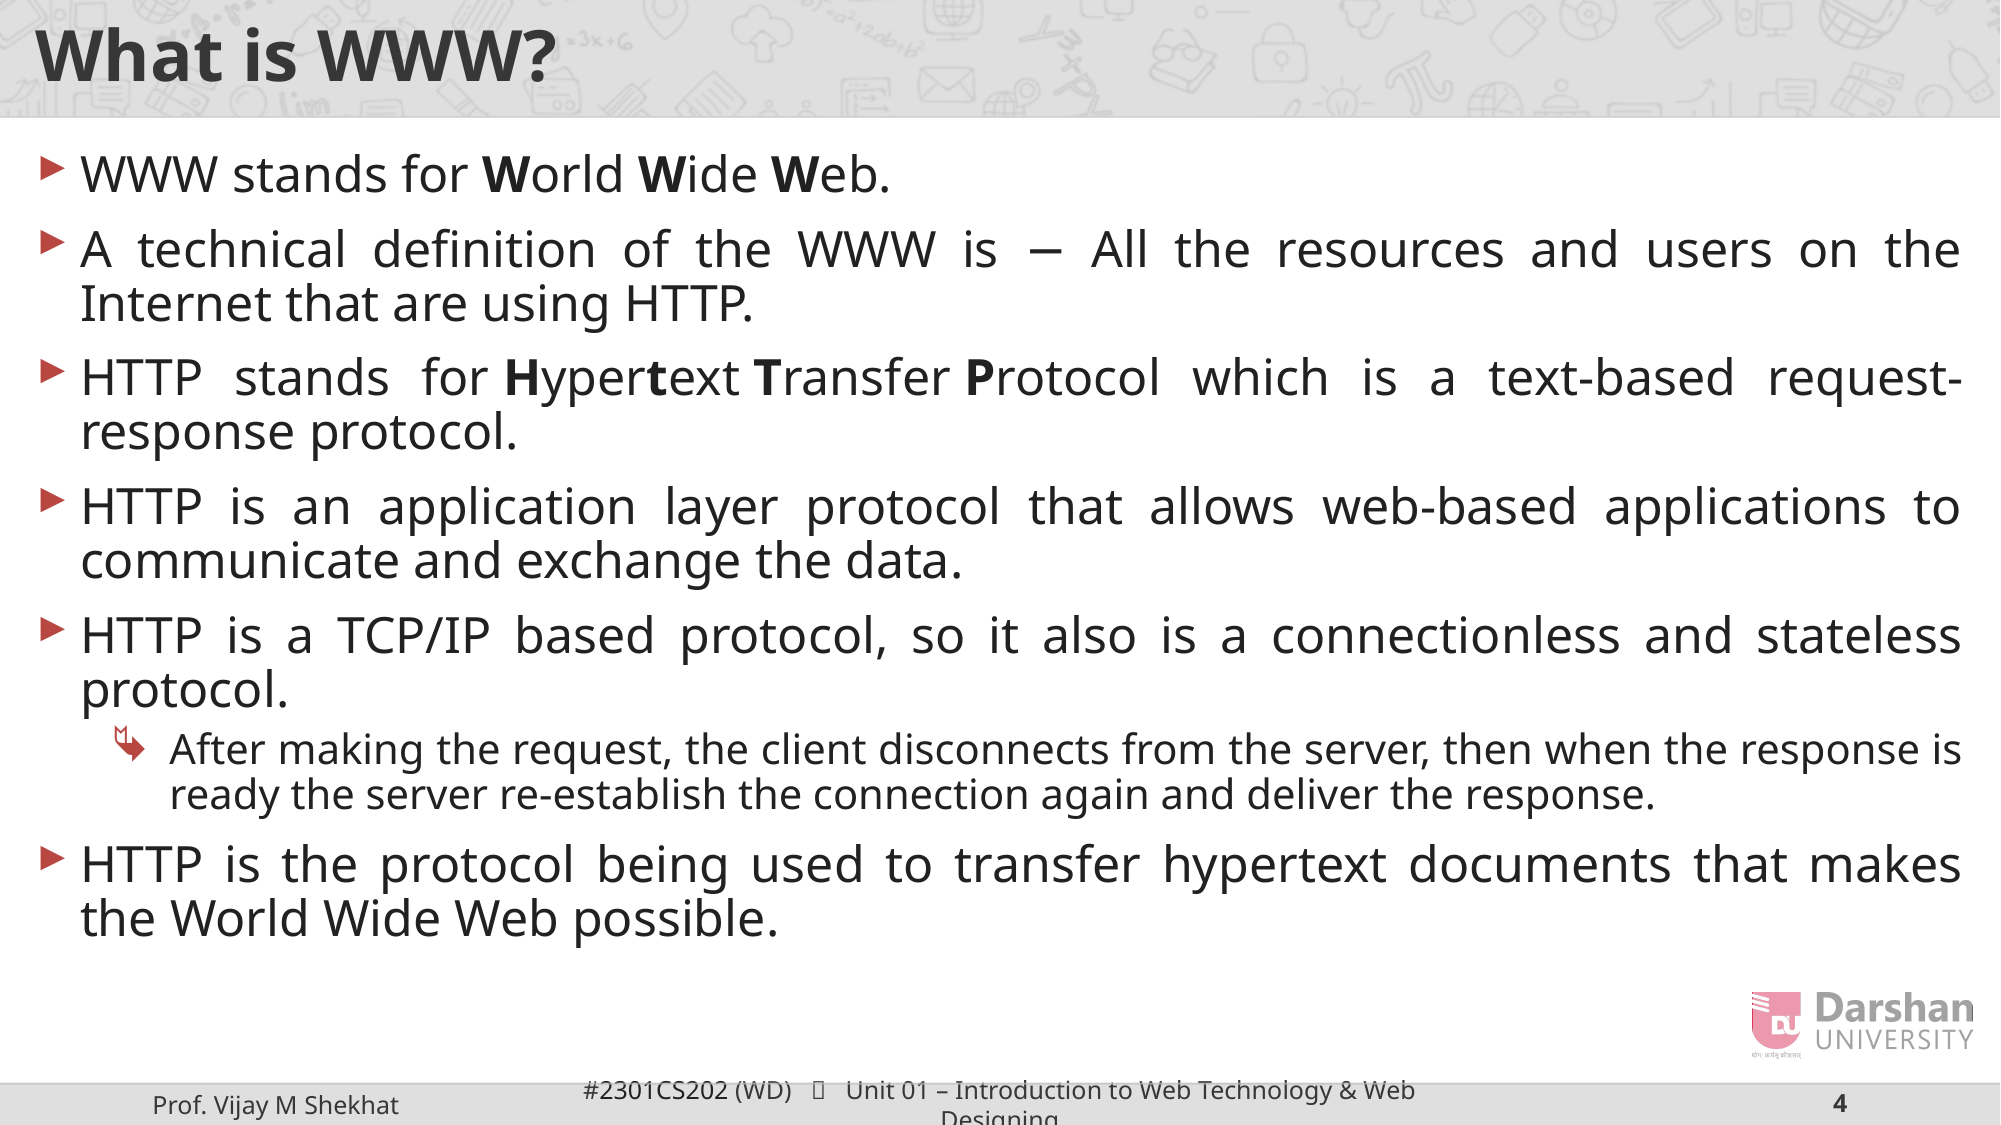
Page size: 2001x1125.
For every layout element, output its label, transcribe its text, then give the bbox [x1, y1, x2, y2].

title What is WWW? [0, 0, 2000, 117]
list WWW stands for World Wide Web. A technical definition of the WWW is − All the resources and users on the Internet that are using HTTP. HTTP stands for Hypertext Transfer Protocol which is a text-based request-response protocol. HTTP is an application layer protocol that allows web-based applications to communicate and exchange the data. HTTP is a TCP/IP based protocol, so it also is a connectionless and stateless protocol. After making the request, the client disconnects from the server, then when the response is ready the server re-establish the connection again and deliver the response. HTTP is the protocol being used to transfer hypertext documents that makes the World Wide Web possible. [21, 141, 1979, 1059]
